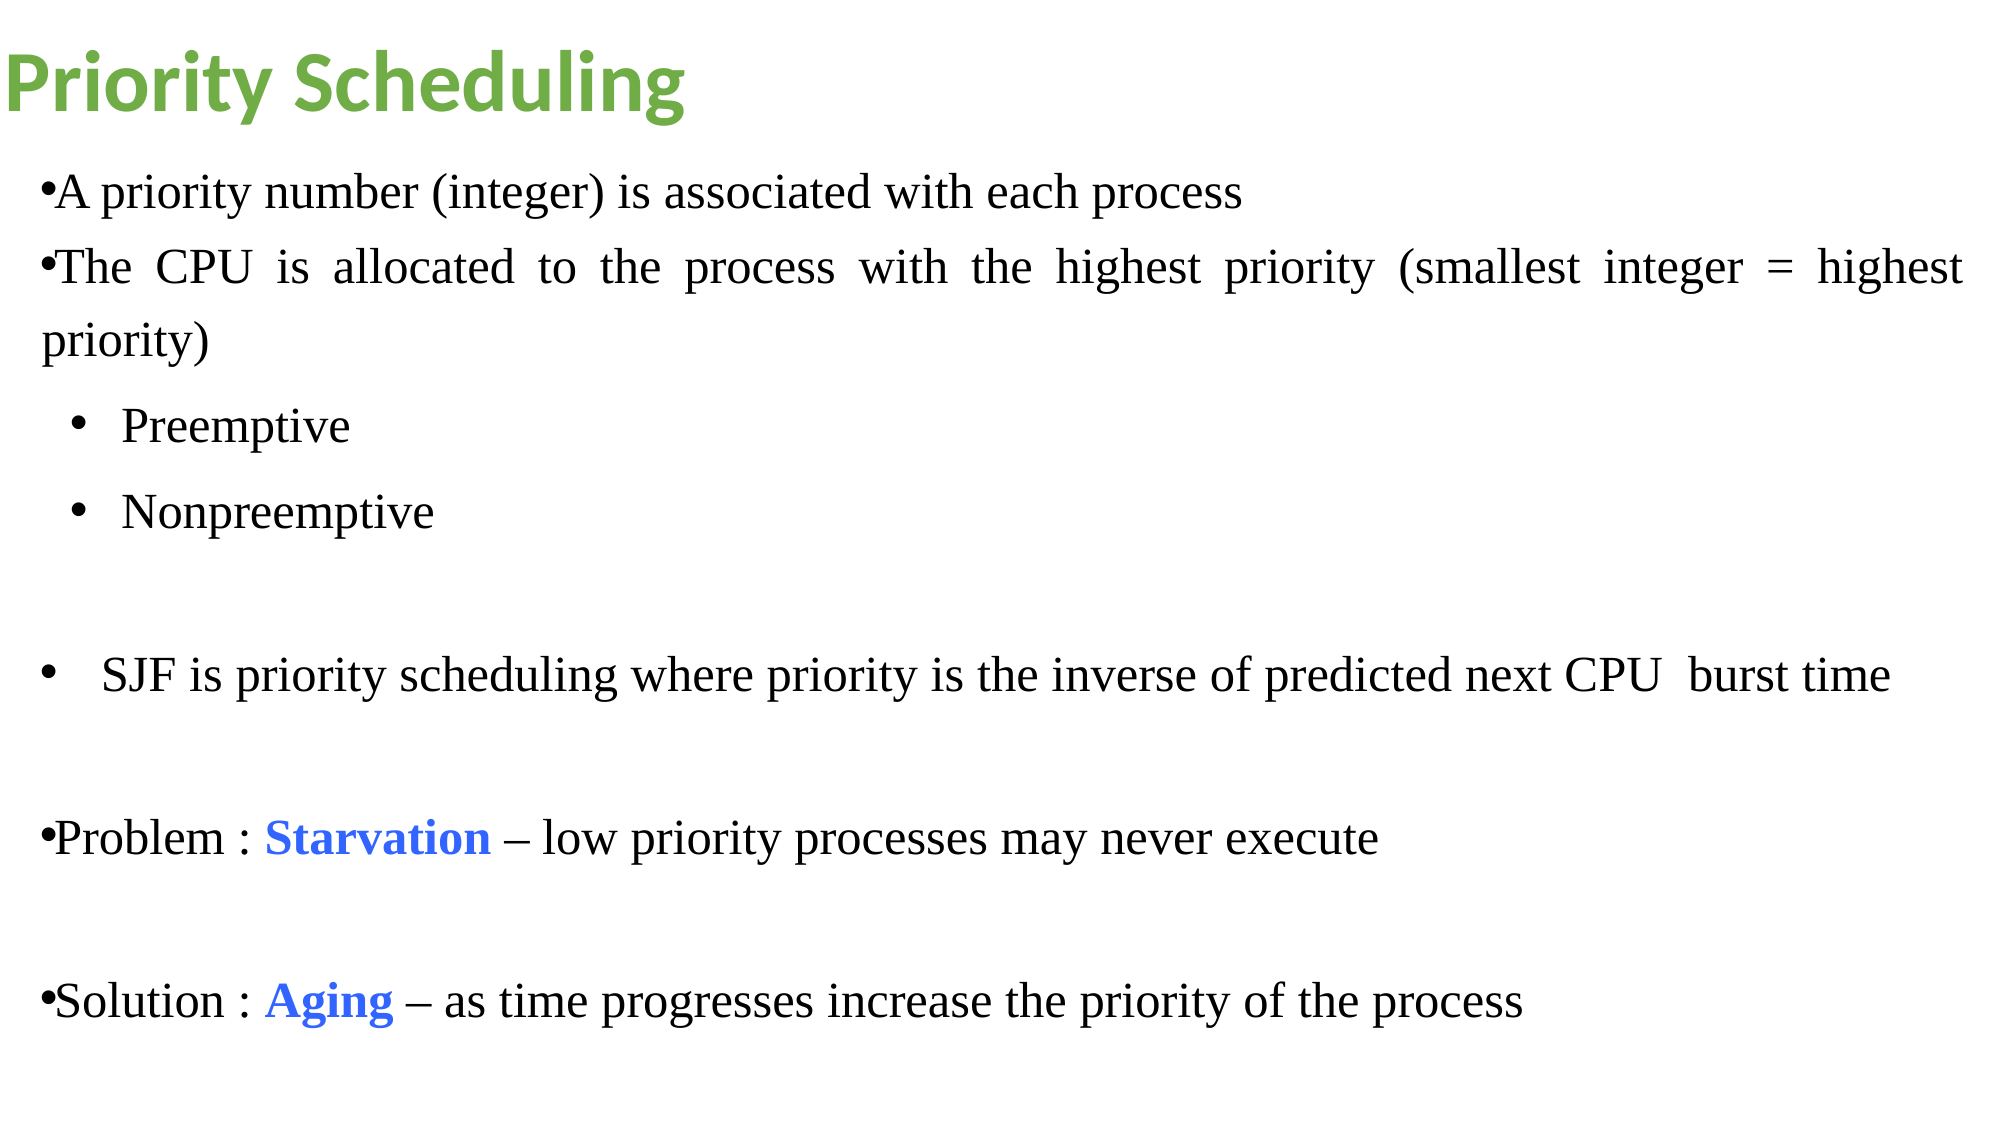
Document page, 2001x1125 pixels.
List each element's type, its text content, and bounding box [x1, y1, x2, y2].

title Priority Scheduling [0, 29, 1863, 139]
list A priority number (integer) is associated with each process The CPU is allocated to the process with the highest priority (smallest integer = highest priority) Preemptive Nonpreemptive SJF is priority scheduling where priority is the inverse of predicted next CPU burst time Problem : Starvation – low priority processes may never execute Solution : Aging – as time progresses increase the priority of the process [24, 138, 1981, 1096]
